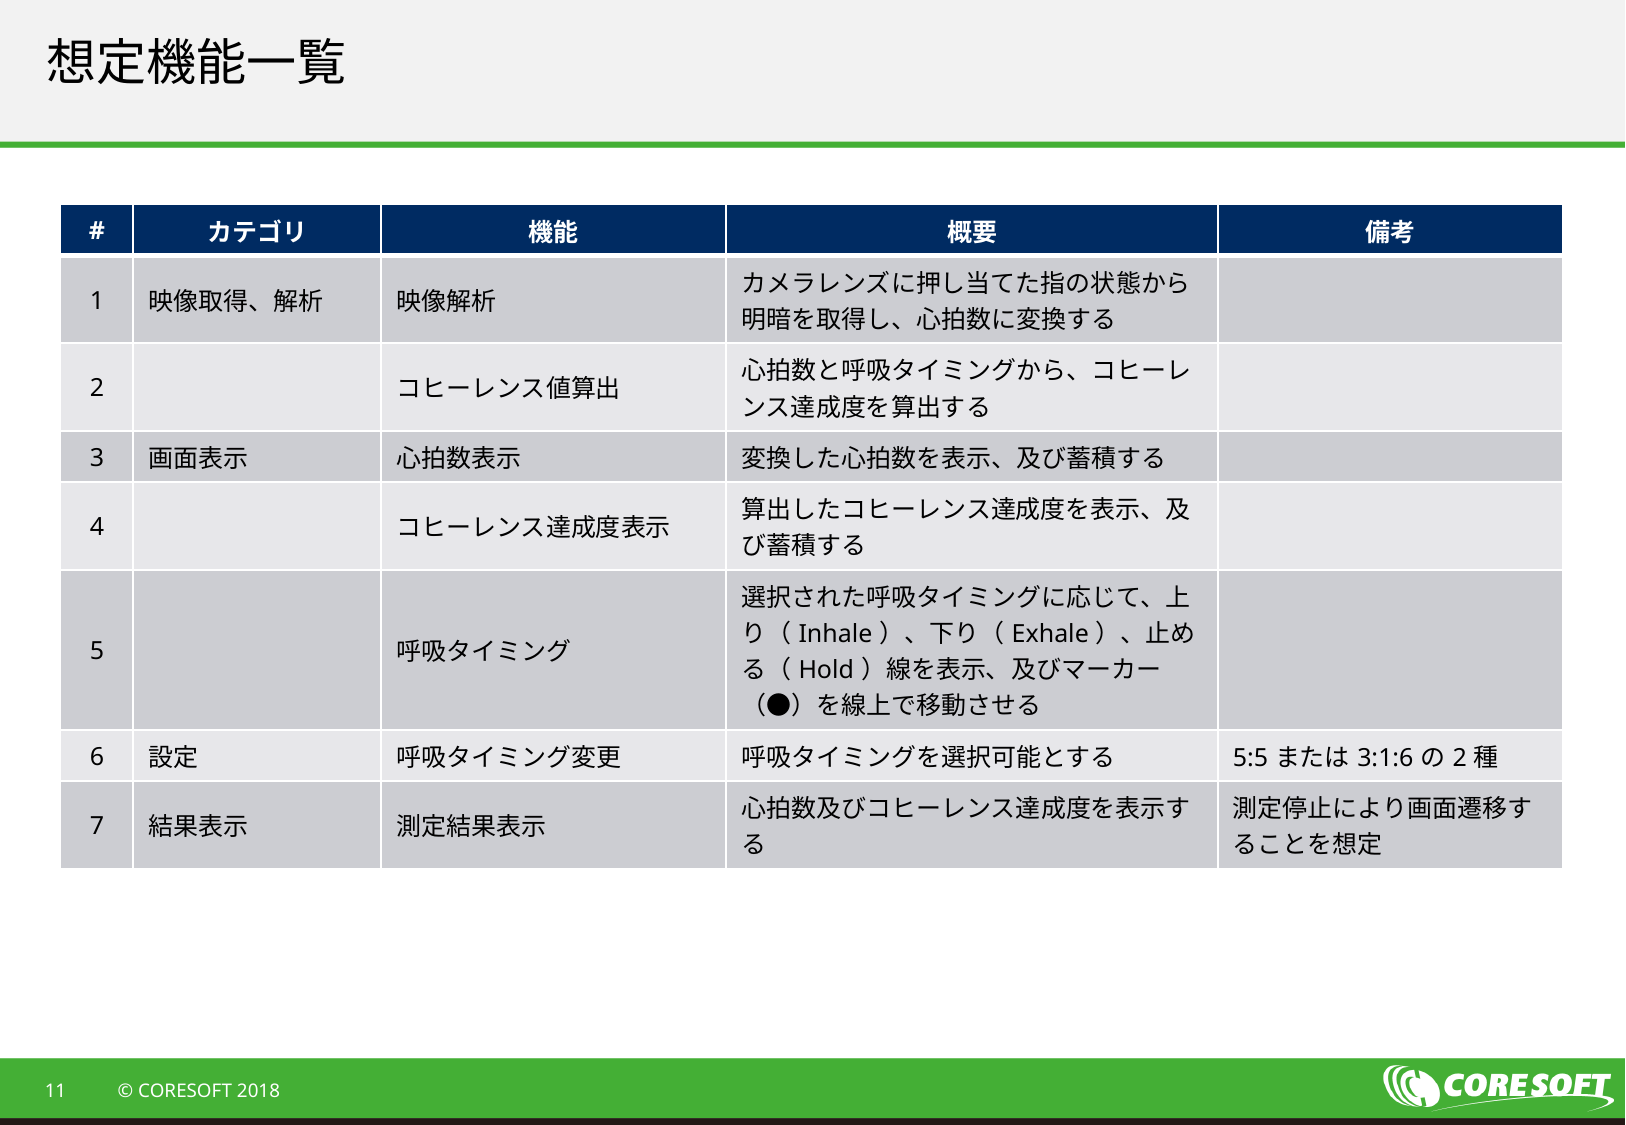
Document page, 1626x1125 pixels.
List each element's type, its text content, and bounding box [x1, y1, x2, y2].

table_cell 呼吸タイミングを選択可能とする [727, 731, 1217, 780]
table_header 機能 [382, 205, 725, 253]
table_cell [134, 483, 380, 569]
table_header 概要 [727, 205, 1217, 253]
table_cell コヒーレンス達成度表示 [382, 483, 725, 569]
table_cell 呼吸タイミング [382, 571, 725, 729]
table_cell 3 [61, 432, 132, 481]
table_cell 結果表示 [134, 782, 380, 868]
table_header # [61, 205, 132, 253]
table_cell 6 [61, 731, 132, 780]
table_cell [1219, 483, 1562, 569]
table_cell [134, 344, 380, 430]
table_cell 映像取得、解析 [134, 258, 380, 342]
table_cell 測定結果表示 [382, 782, 725, 868]
table_cell カメラレンズに押し当てた指の状態から明暗を取得し、心拍数に変換する [727, 258, 1217, 342]
picture [0, 0, 1625, 148]
picture [0, 1058, 1625, 1125]
table_cell 5:5または3:1:6の2種 [1219, 731, 1562, 780]
table_cell 心拍数表示 [382, 432, 725, 481]
table_cell 7 [61, 782, 132, 868]
table_cell 画面表示 [134, 432, 380, 481]
table_header 備考 [1219, 205, 1562, 253]
table_cell 2 [61, 344, 132, 430]
table_cell コヒーレンス値算出 [382, 344, 725, 430]
table_cell 心拍数と呼吸タイミングから、コヒーレンス達成度を算出する [727, 344, 1217, 430]
table_cell 設定 [134, 731, 380, 780]
table_cell [1219, 344, 1562, 430]
table_cell [1219, 258, 1562, 342]
table_cell [134, 571, 380, 729]
table_cell 選択された呼吸タイミングに応じて、上り（Inhale）、下り（Exhale）、止める（Hold）線を表示、及びマーカー（●）を線上で移動させる [727, 571, 1217, 729]
table_cell 4 [61, 483, 132, 569]
table_cell 変換した心拍数を表示、及び蓄積する [727, 432, 1217, 481]
table_cell [1219, 571, 1562, 729]
title 想定機能一覧 [31, 18, 1593, 96]
table_cell 映像解析 [382, 258, 725, 342]
table_cell 1 [61, 258, 132, 342]
table_header カテゴリ [134, 205, 380, 253]
table_cell [1219, 432, 1562, 481]
table_cell 心拍数及びコヒーレンス達成度を表示する [727, 782, 1217, 868]
table_cell 呼吸タイミング変更 [382, 731, 725, 780]
table_cell 算出したコヒーレンス達成度を表示、及び蓄積する [727, 483, 1217, 569]
table_cell 測定停止により画面遷移することを想定 [1219, 782, 1562, 868]
table_cell 5 [61, 571, 132, 729]
